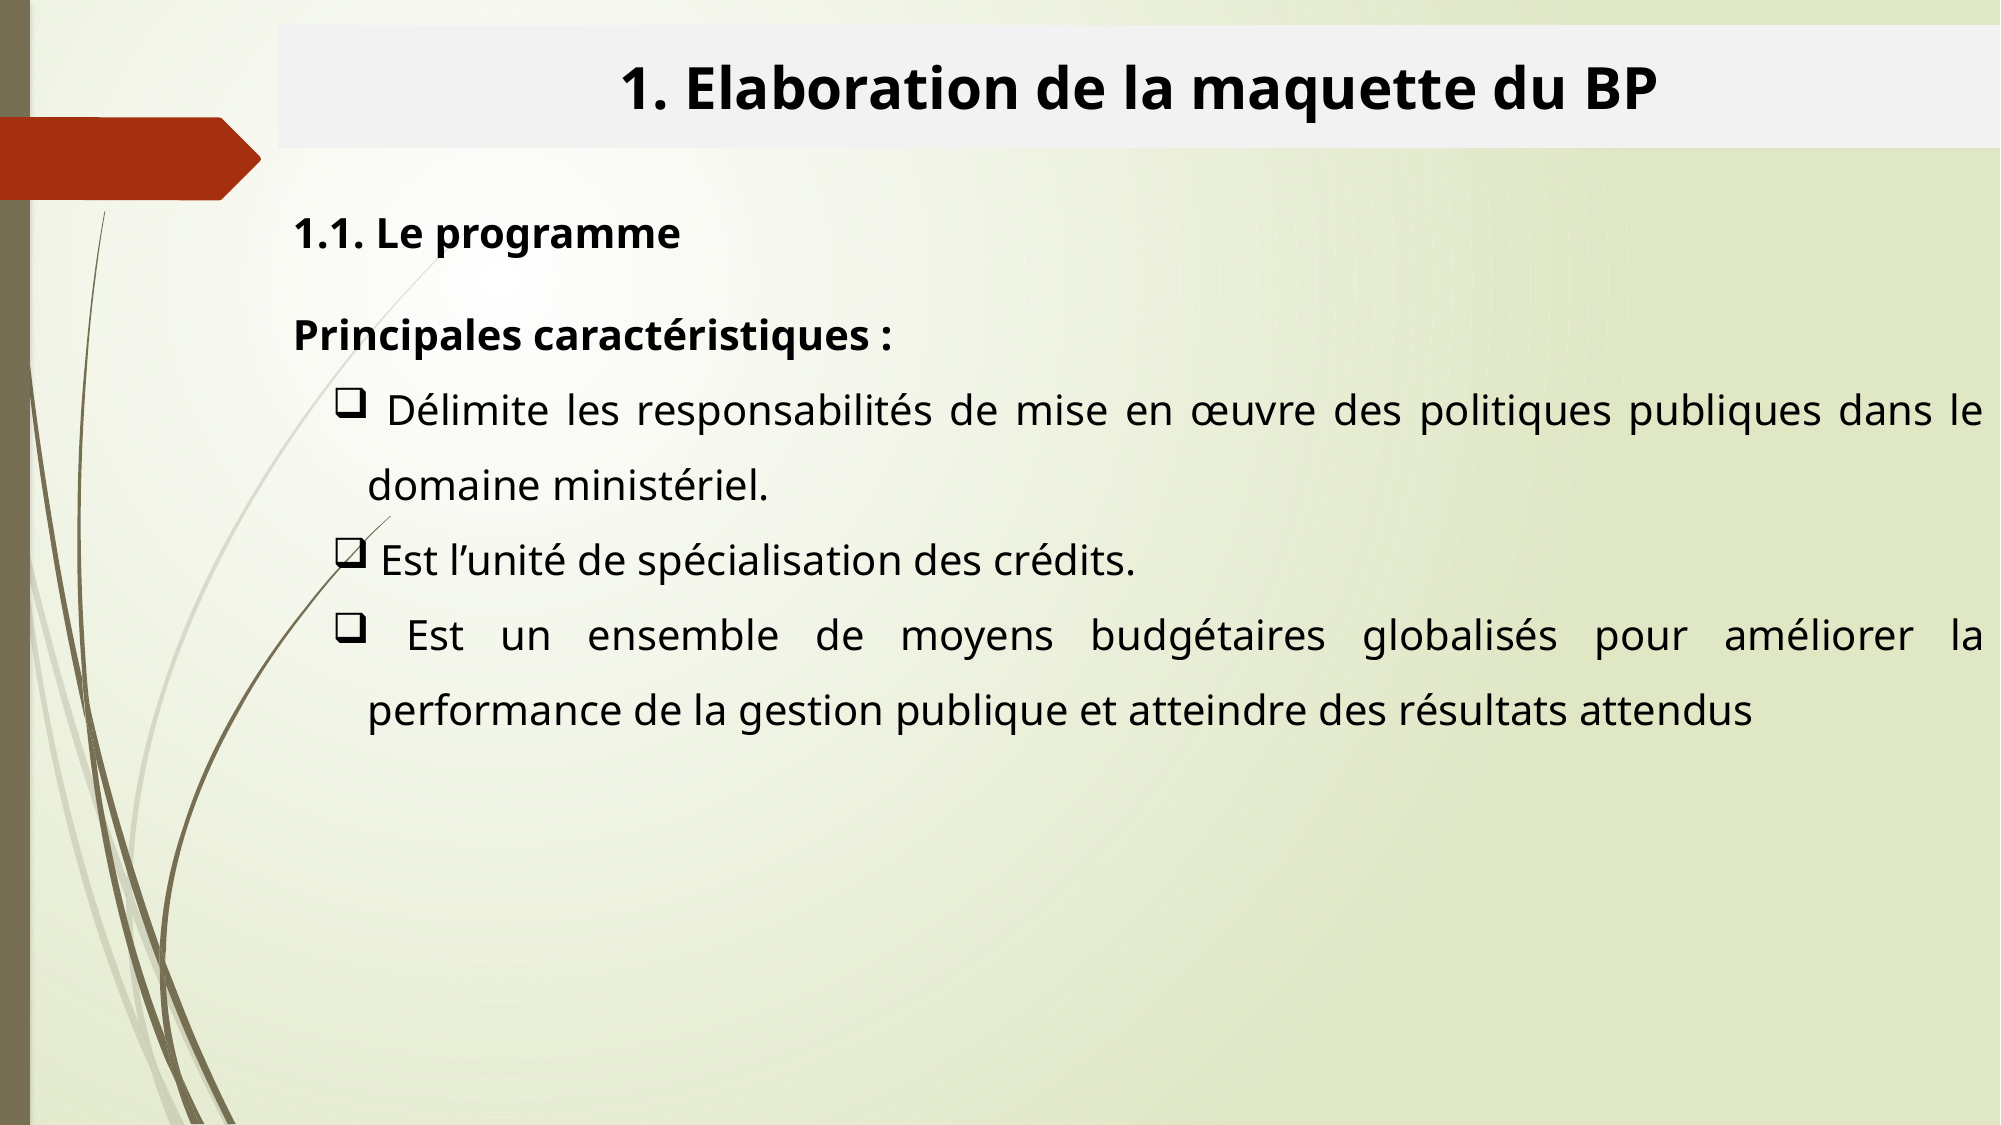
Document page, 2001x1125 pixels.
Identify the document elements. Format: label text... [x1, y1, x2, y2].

text_box 1. Elaboration de la maquette du BP [278, 24, 2000, 148]
text_box 1.1. Le programme Principales caractéristiques : Délimite les responsabilités de mise en œuvre des politiques publiques dans le domaine ministériel. Est l’unité de spécialisation des crédits. Est un ensemble de moyens budgétaires globalisés pour améliorer la performance de la gestion publique et atteindre des résultats attendus [278, 174, 2000, 741]
